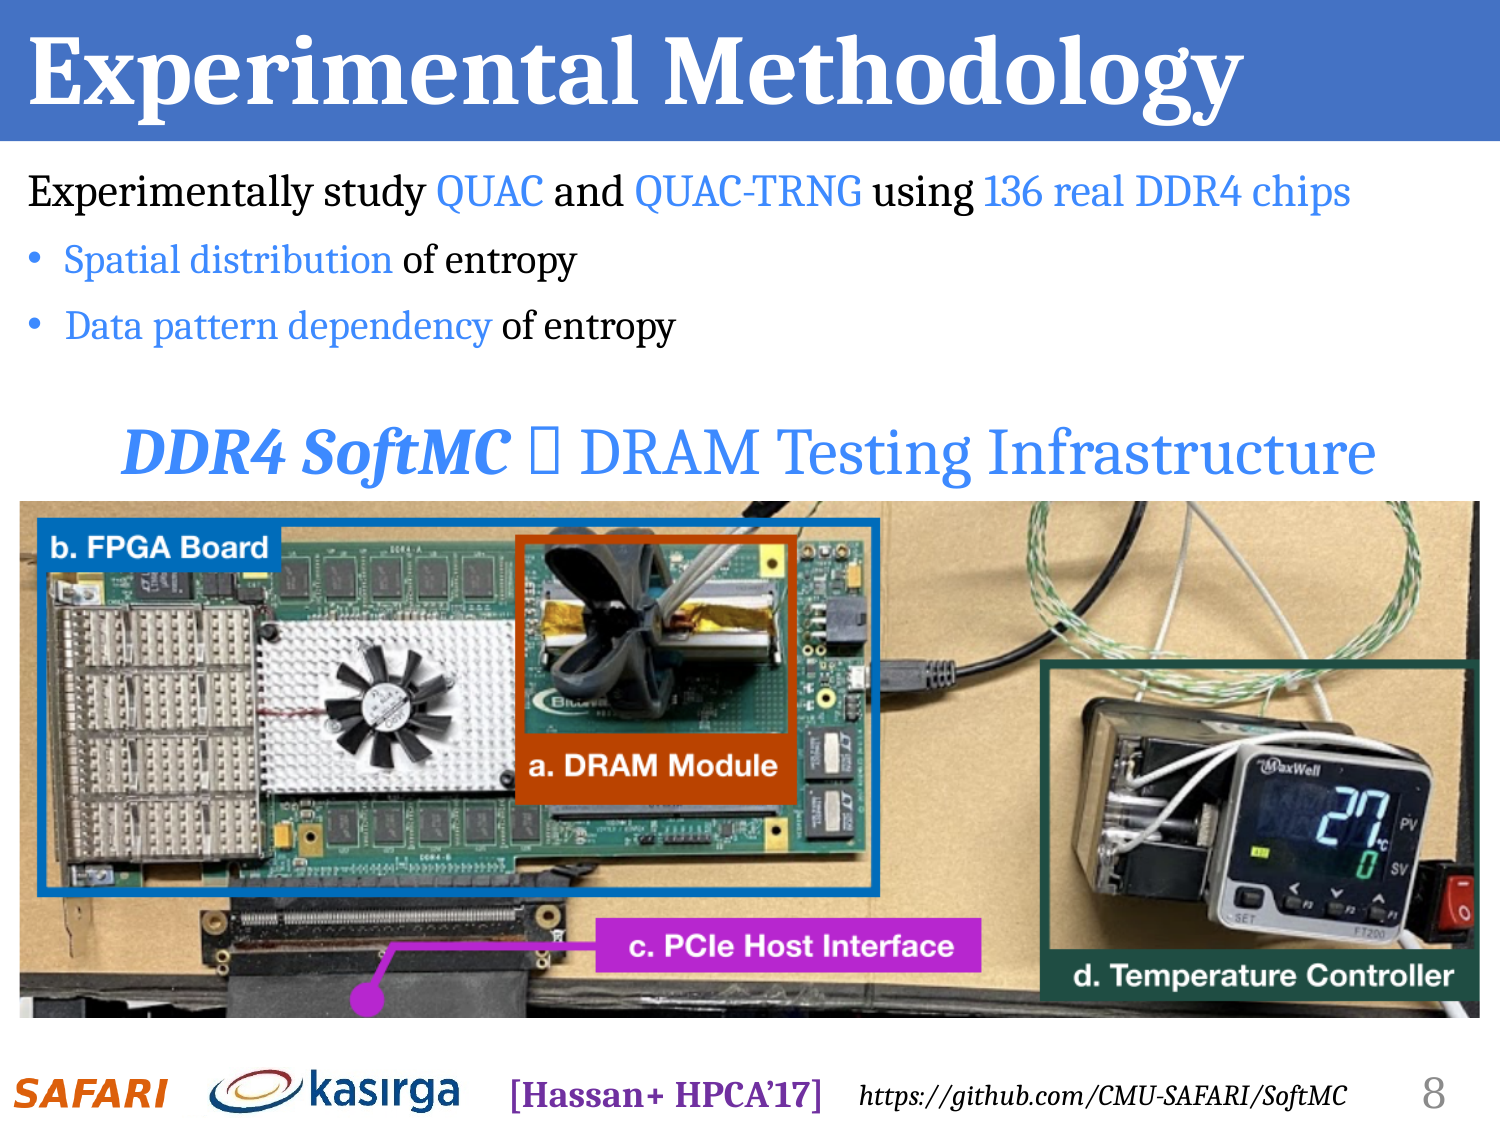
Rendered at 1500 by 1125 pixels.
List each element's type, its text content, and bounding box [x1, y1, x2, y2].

picture [19, 501, 1480, 1018]
title Experimental Methodology [12, 1, 1487, 127]
text_box [12, 133, 1487, 1050]
picture [182, 1057, 490, 1121]
picture [12, 1070, 173, 1117]
text_box [Hassan+ HPCA’17] [493, 1062, 840, 1123]
text_box https://github.com/CMU-SAFARI/SoftMC [840, 1068, 1492, 1119]
